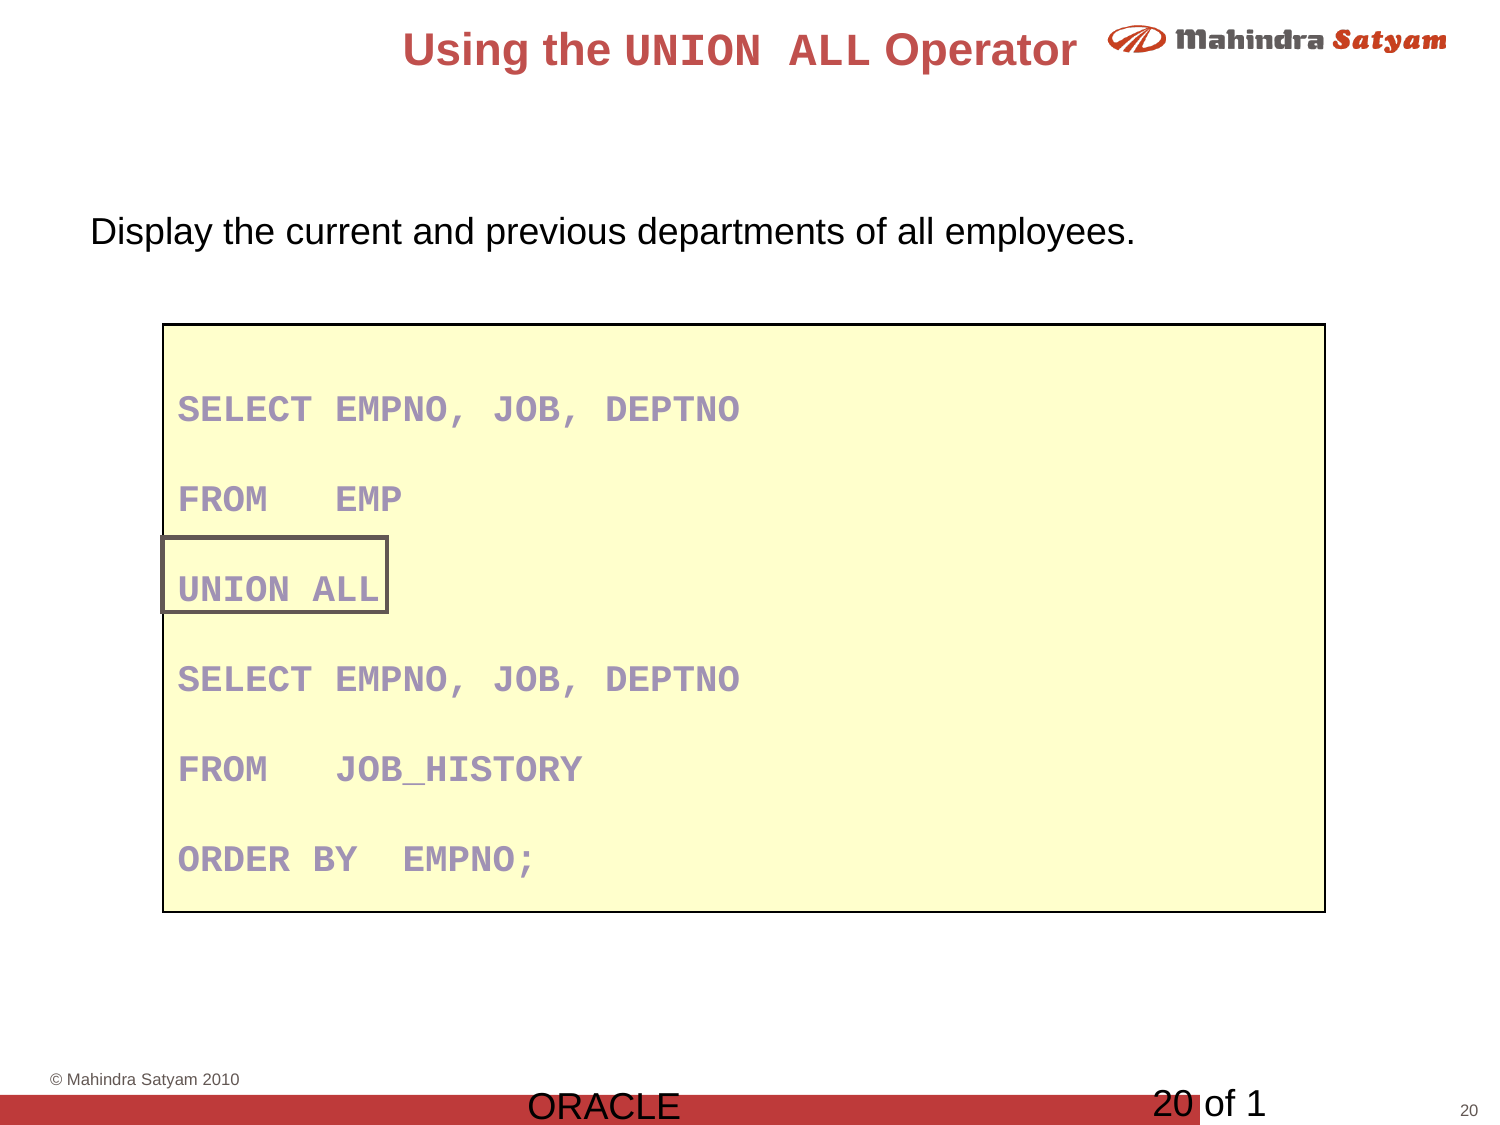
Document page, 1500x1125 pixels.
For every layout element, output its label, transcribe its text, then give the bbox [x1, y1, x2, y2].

text_box [512, 1075, 988, 1100]
text_box SELECT EMPNO, JOB, DEPTNO FROM EMP UNION ALL SELECT EMPNO, JOB, DEPTNO FROM JOB_HISTORY ORDER BY EMPNO; [162, 337, 1325, 925]
picture [1426, 25, 1446, 53]
footer ORACLE [512, 1100, 988, 1116]
list Display the current and previous departments of all employees. [74, 198, 1451, 853]
text_box [74, 187, 1500, 1075]
text_box [112, 1075, 425, 1100]
slide_number 20 of 1 [1137, 1075, 1488, 1125]
title Using the UNION ALL Operator [387, 12, 1426, 126]
text_box [162, 537, 388, 613]
text_box [162, 324, 1325, 337]
